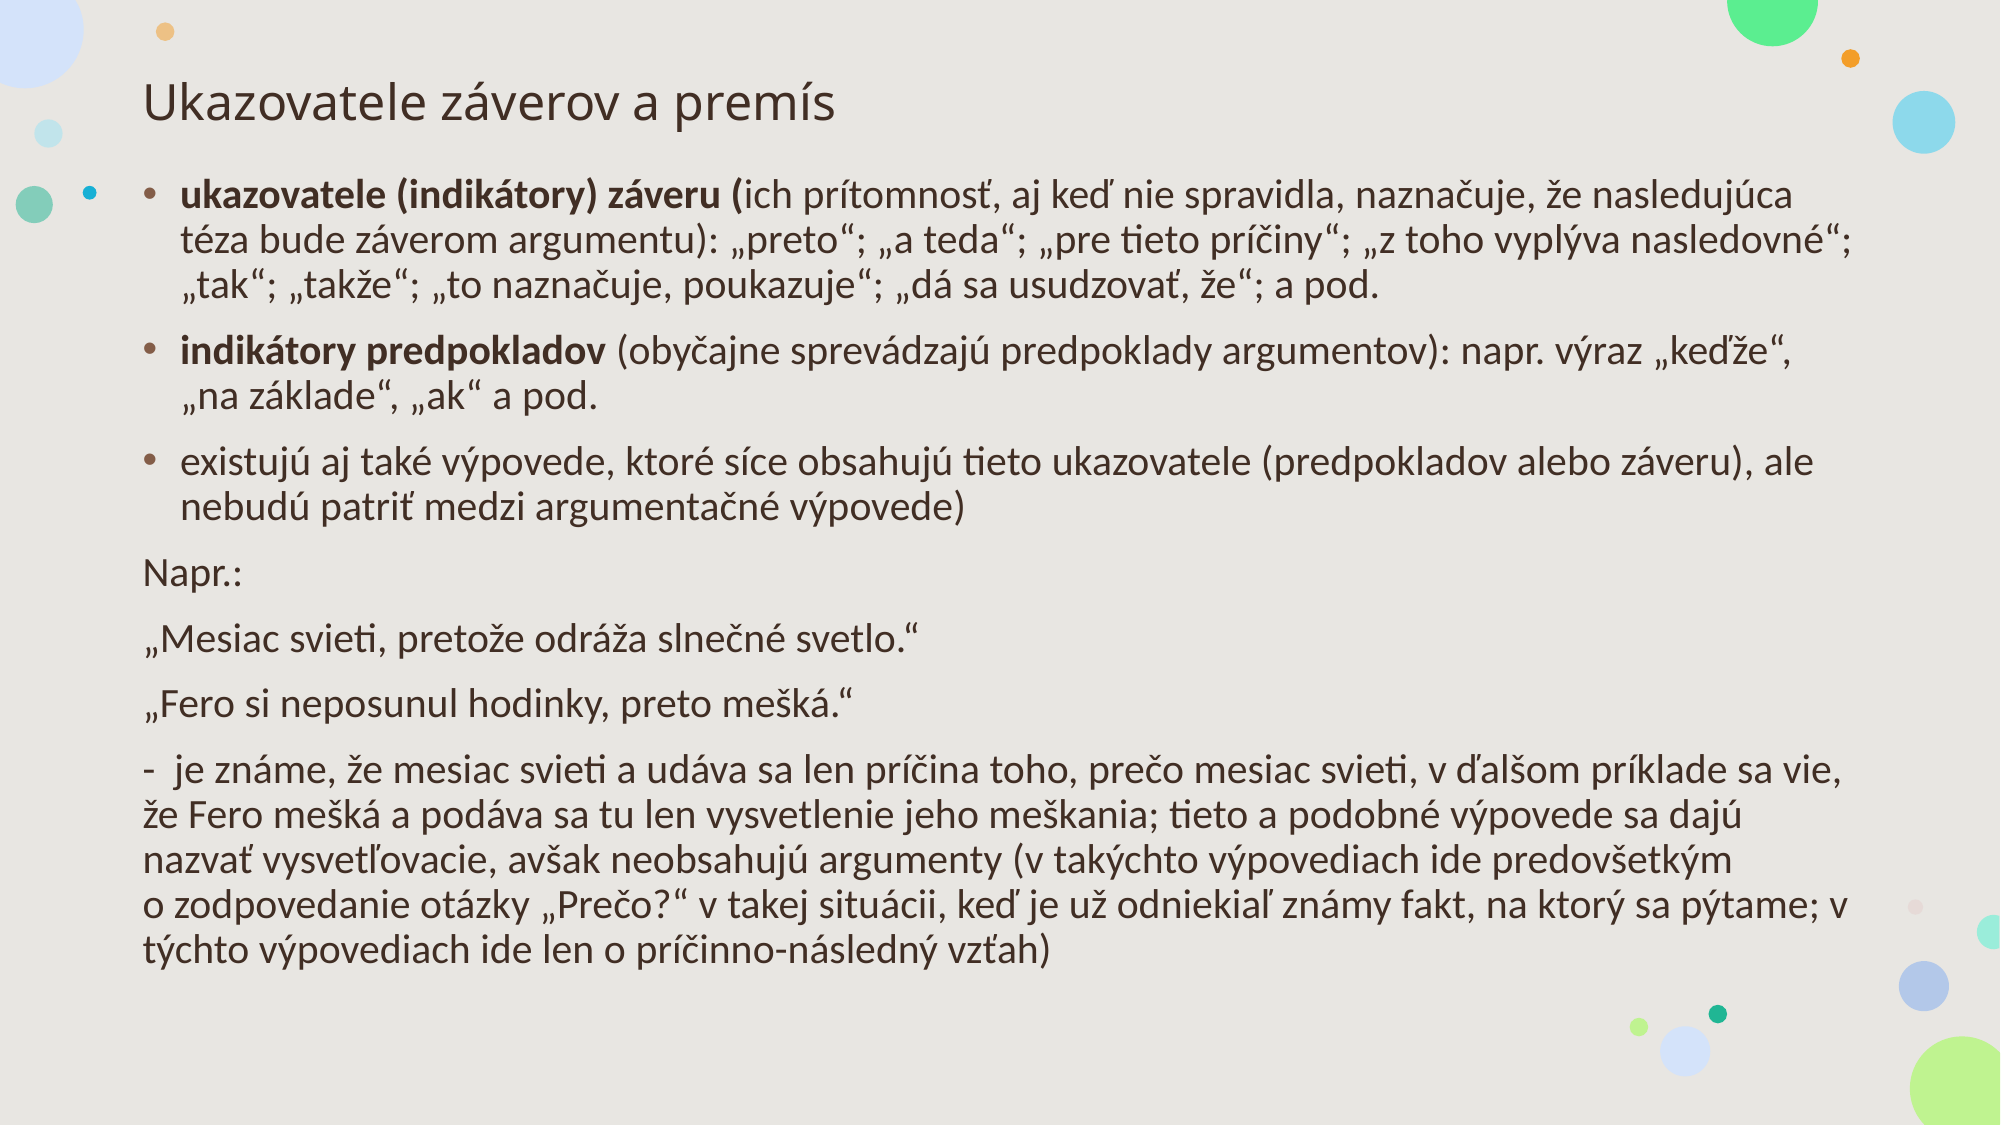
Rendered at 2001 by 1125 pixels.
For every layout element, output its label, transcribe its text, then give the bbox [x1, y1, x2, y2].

list ukazovatele (indikátory) záveru (ich prítomnosť, aj keď nie spravidla, naznačuje, že nasledujúca téza bude záverom argumentu): „preto“; „a teda“; „pre tieto príčiny“; „z toho vyplýva nasledovné“; „tak“; „takže“; „to naznačuje, poukazuje“; „dá sa usudzovať, že“; a pod. indikátory predpokladov (obyčajne sprevádzajú predpoklady argumentov): napr. výraz „keďže“, „na základe“, „ak“ a pod. existujú aj také výpovede, ktoré síce obsahujú tieto ukazovatele (predpokladov alebo záveru), ale nebudú patriť medzi argumentačné výpovede) Napr.: „Mesiac svieti, pretože odráža slnečné svetlo.“ „Fero si neposunul hodinky, preto mešká.“ - je známe, že mesiac svieti a udáva sa len príčina toho, prečo mesiac svieti, v ďalšom príklade sa vie, že Fero mešká a podáva sa tu len vysvetlenie jeho meškania; tieto a podobné výpovede sa dajú nazvať vysvetľovacie, avšak neobsahujú argumenty (v takýchto výpovediach ide predovšetkým o zodpovedanie otázky „Prečo?“ v takej situácii, keď je už odniekiaľ známy fakt, na ktorý sa pýtame; v týchto výpovediach ide len o príčinno-následný vzťah) [127, 165, 1877, 1014]
title Ukazovatele záverov a premís [127, 59, 1877, 148]
